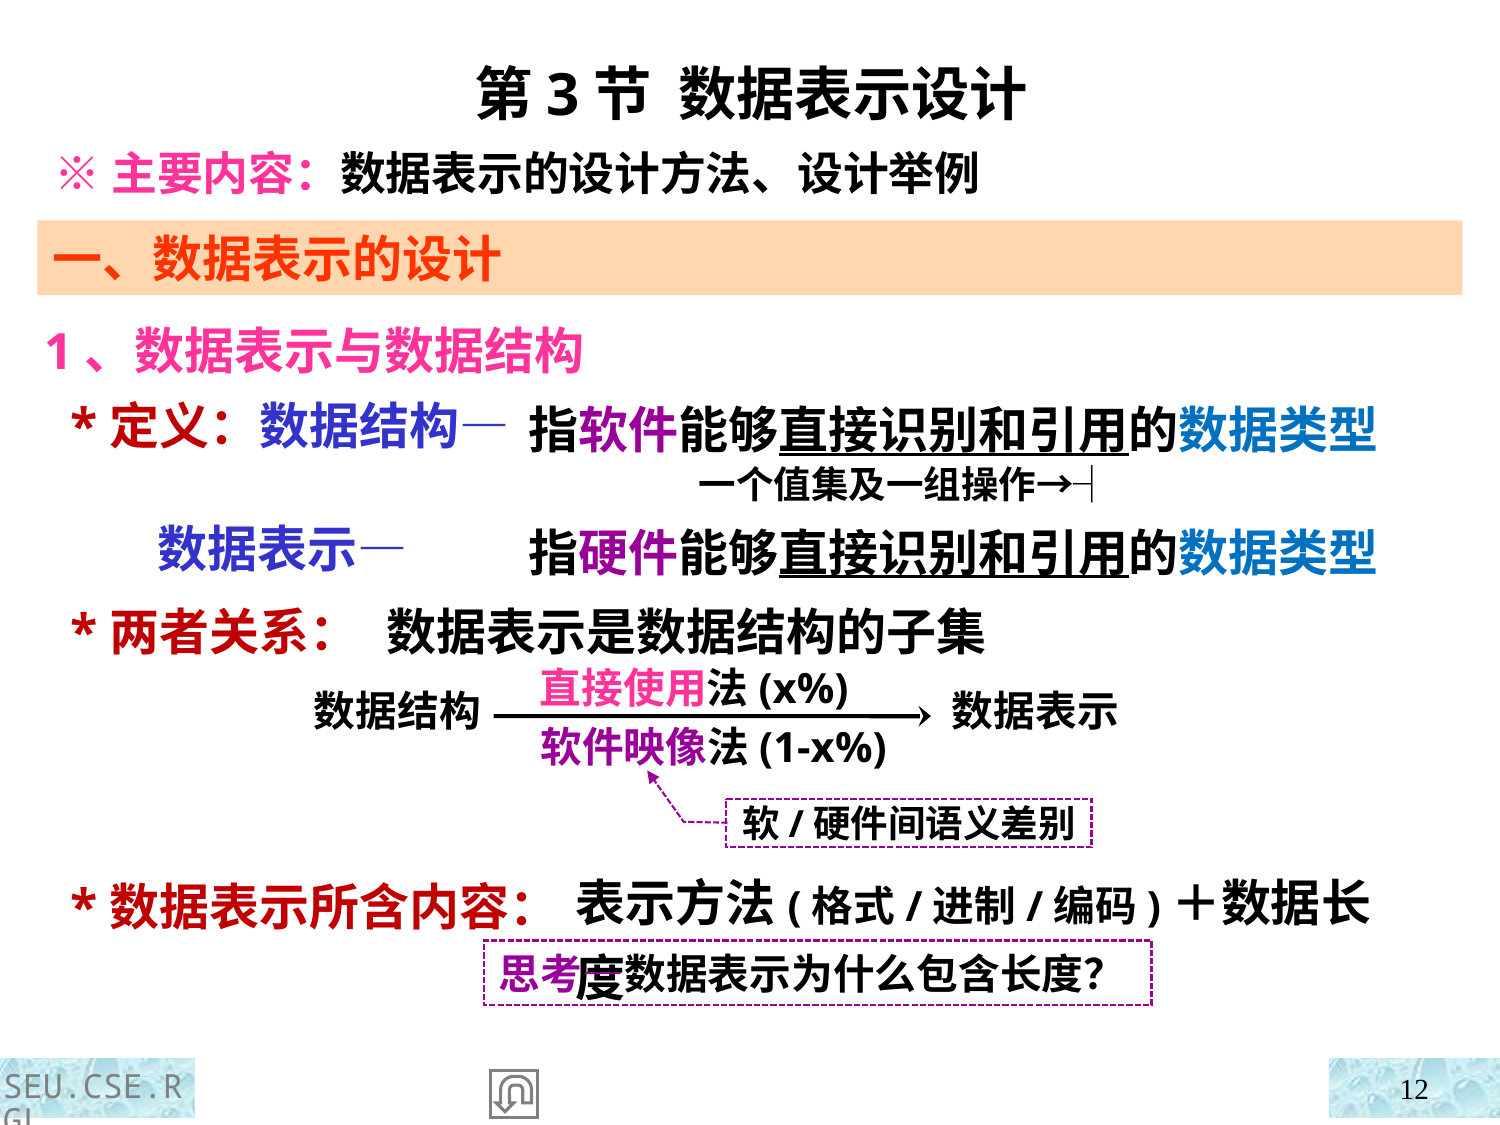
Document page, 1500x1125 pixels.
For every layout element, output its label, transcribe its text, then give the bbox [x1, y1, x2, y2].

text_box 表示方法(格式/进制/编码)＋数据长度 [560, 849, 1412, 1015]
footer SEU.CSE.RGL [0, 1058, 196, 1118]
text_box 1、数据表示与数据结构 *定义：数据结构— 数据表示— *两者关系： *数据表示所含内容： [29, 297, 620, 943]
text_box 一、数据表示的设计 [37, 220, 1463, 296]
text_box [490, 1070, 538, 1118]
text_box 数据表示是数据结构的子集 [371, 577, 1176, 668]
text_box 软/硬件间语义差别 [716, 798, 1092, 848]
text_box 思考—数据表示为什么包含长度？ [484, 940, 1152, 1006]
text_box 第3节 数据表示设计 [152, 49, 1350, 135]
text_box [300, 656, 1140, 776]
text_box 指软件能够直接识别和引用的数据类型 一个值集及一组操作→┤ 指硬件能够直接识别和引用的数据类型 [513, 376, 1412, 589]
text_box ※主要内容：数据表示的设计方法、设计举例 [29, 137, 1471, 207]
slide_number 12 [1328, 1058, 1500, 1118]
